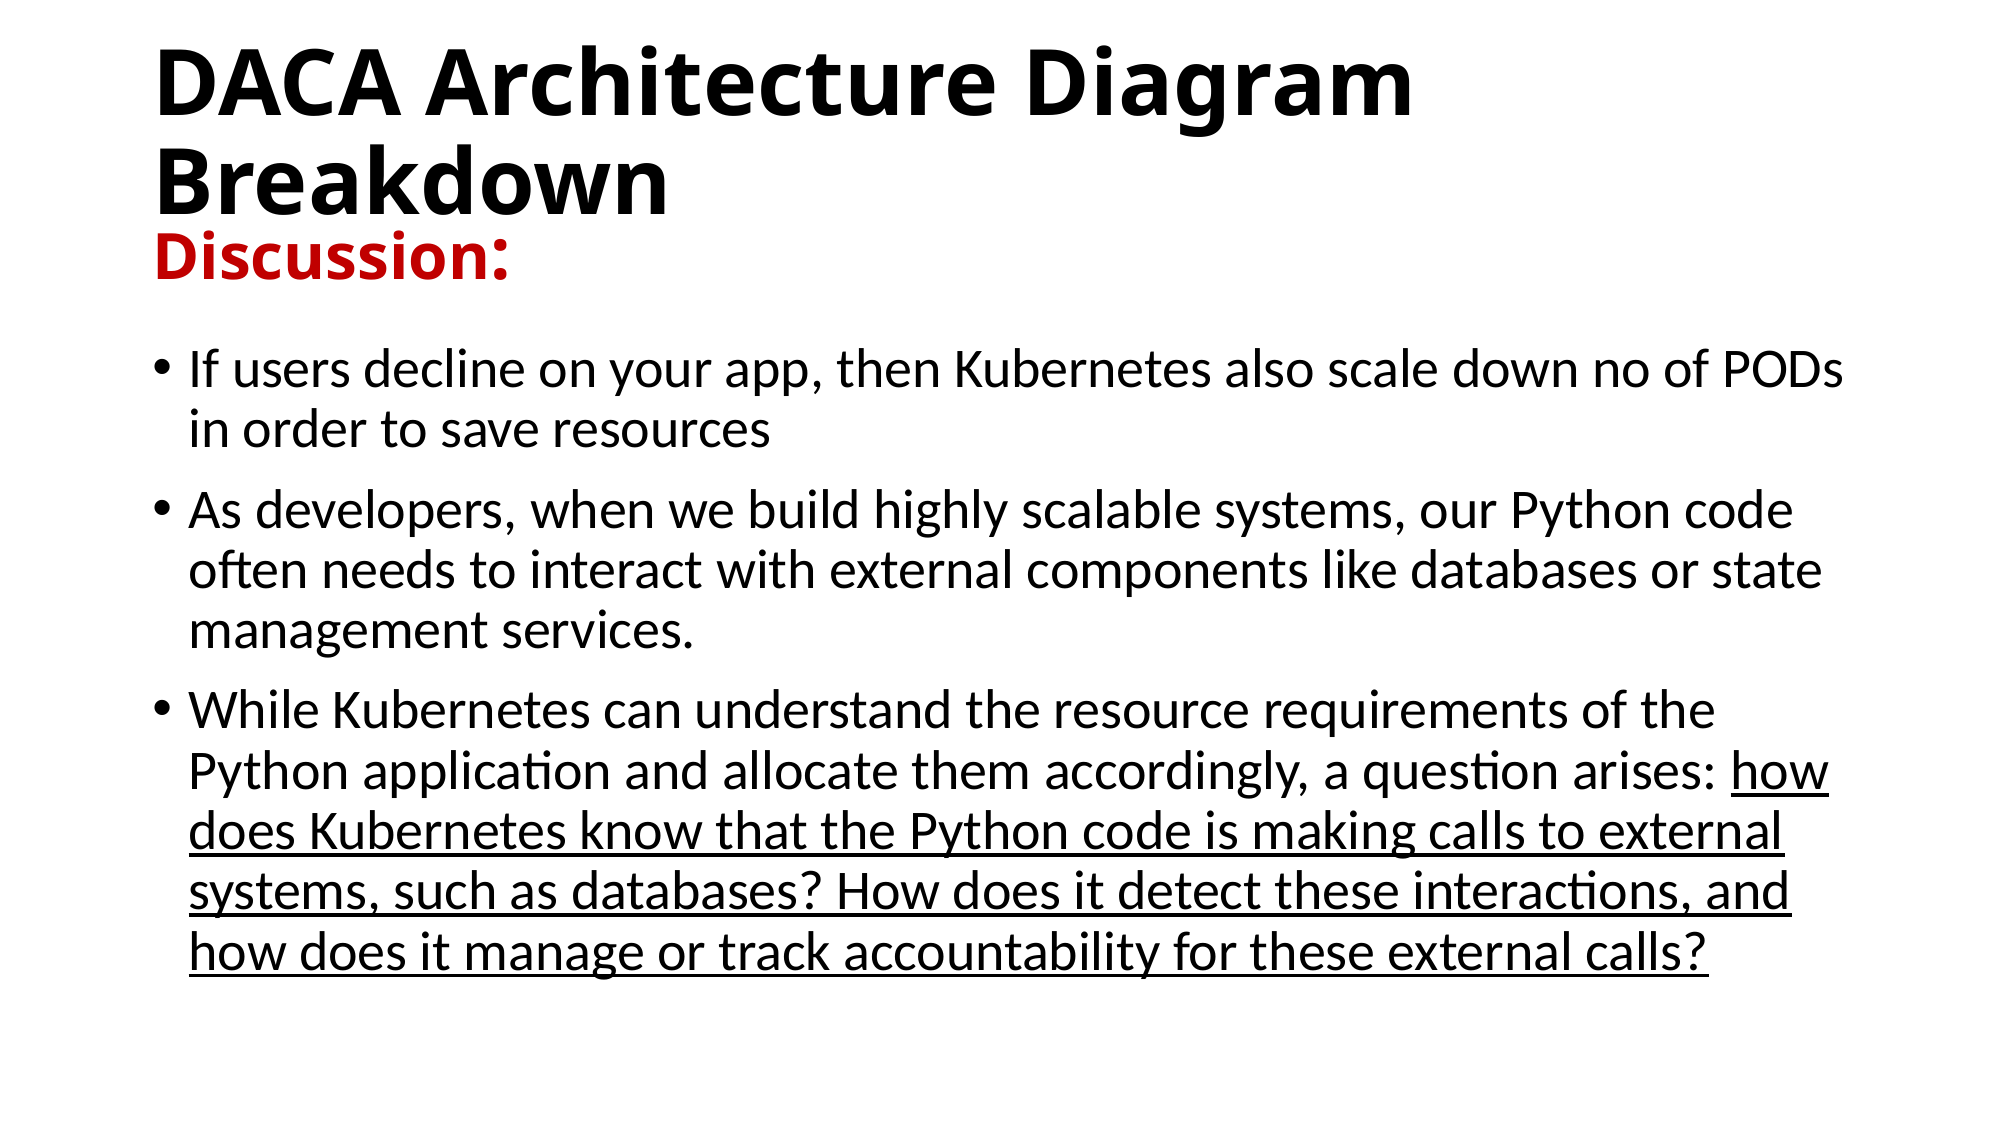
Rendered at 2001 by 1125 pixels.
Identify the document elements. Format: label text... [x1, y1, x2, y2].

list Discussion: If users decline on your app, then Kubernetes also scale down no of PODs in order to save resources As developers, when we build highly scalable systems, our Python code often needs to interact with external components like databases or state management services. While Kubernetes can understand the resource requirements of the Python application and allocate them accordingly, a question arises: how does Kubernetes know that the Python code is making calls to external systems, such as databases? How does it detect these interactions, and how does it manage or track accountability for these external calls? [137, 210, 1863, 1014]
title DACA Architecture Diagram Breakdown [137, 59, 1863, 210]
